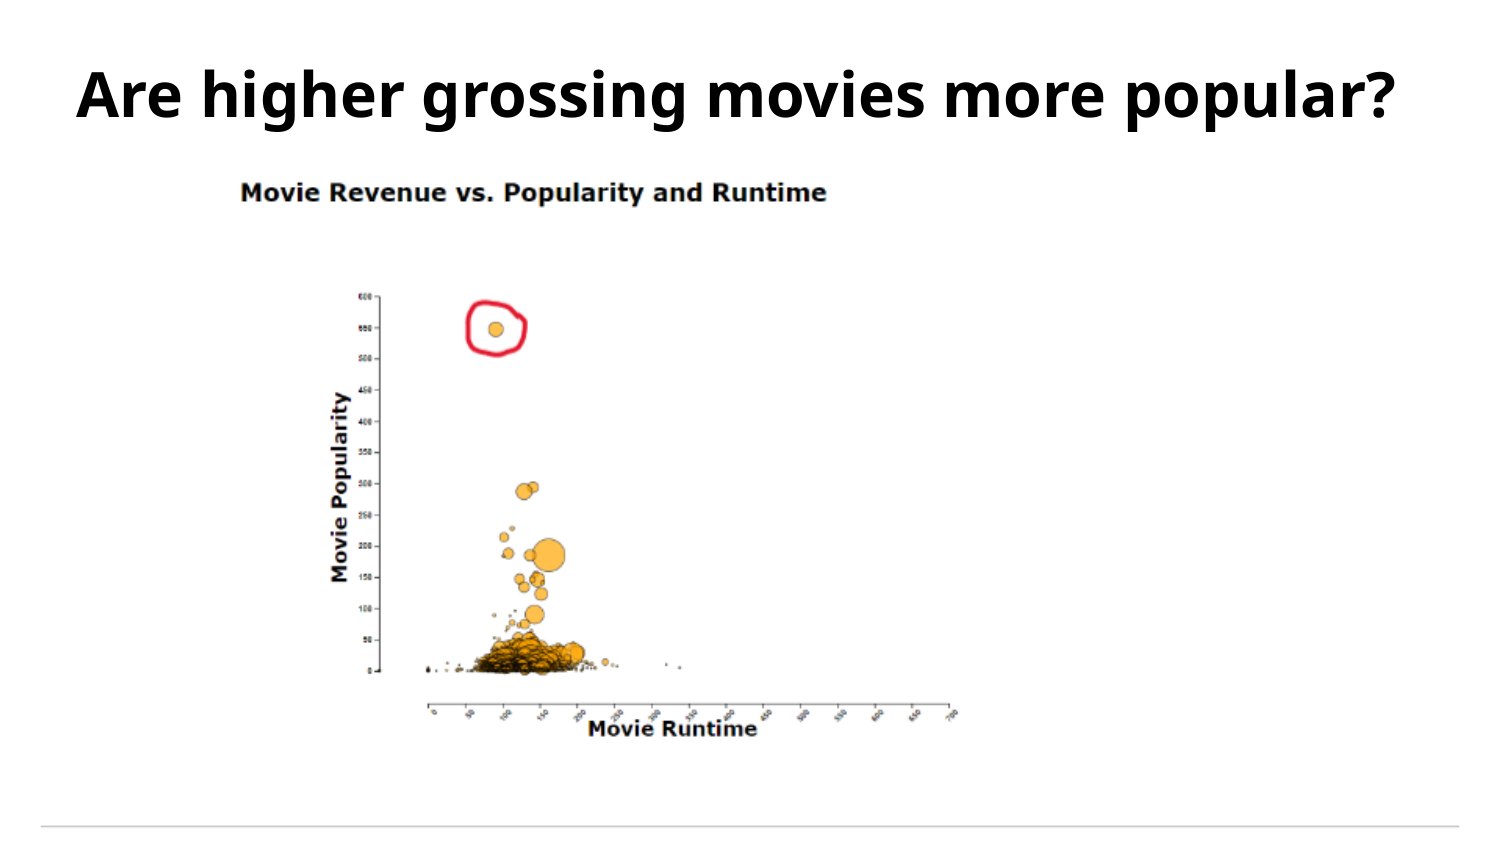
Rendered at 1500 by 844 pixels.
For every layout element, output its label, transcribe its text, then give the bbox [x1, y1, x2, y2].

title Are higher grossing movies more popular? [38, 39, 1436, 145]
picture [40, 148, 1460, 830]
